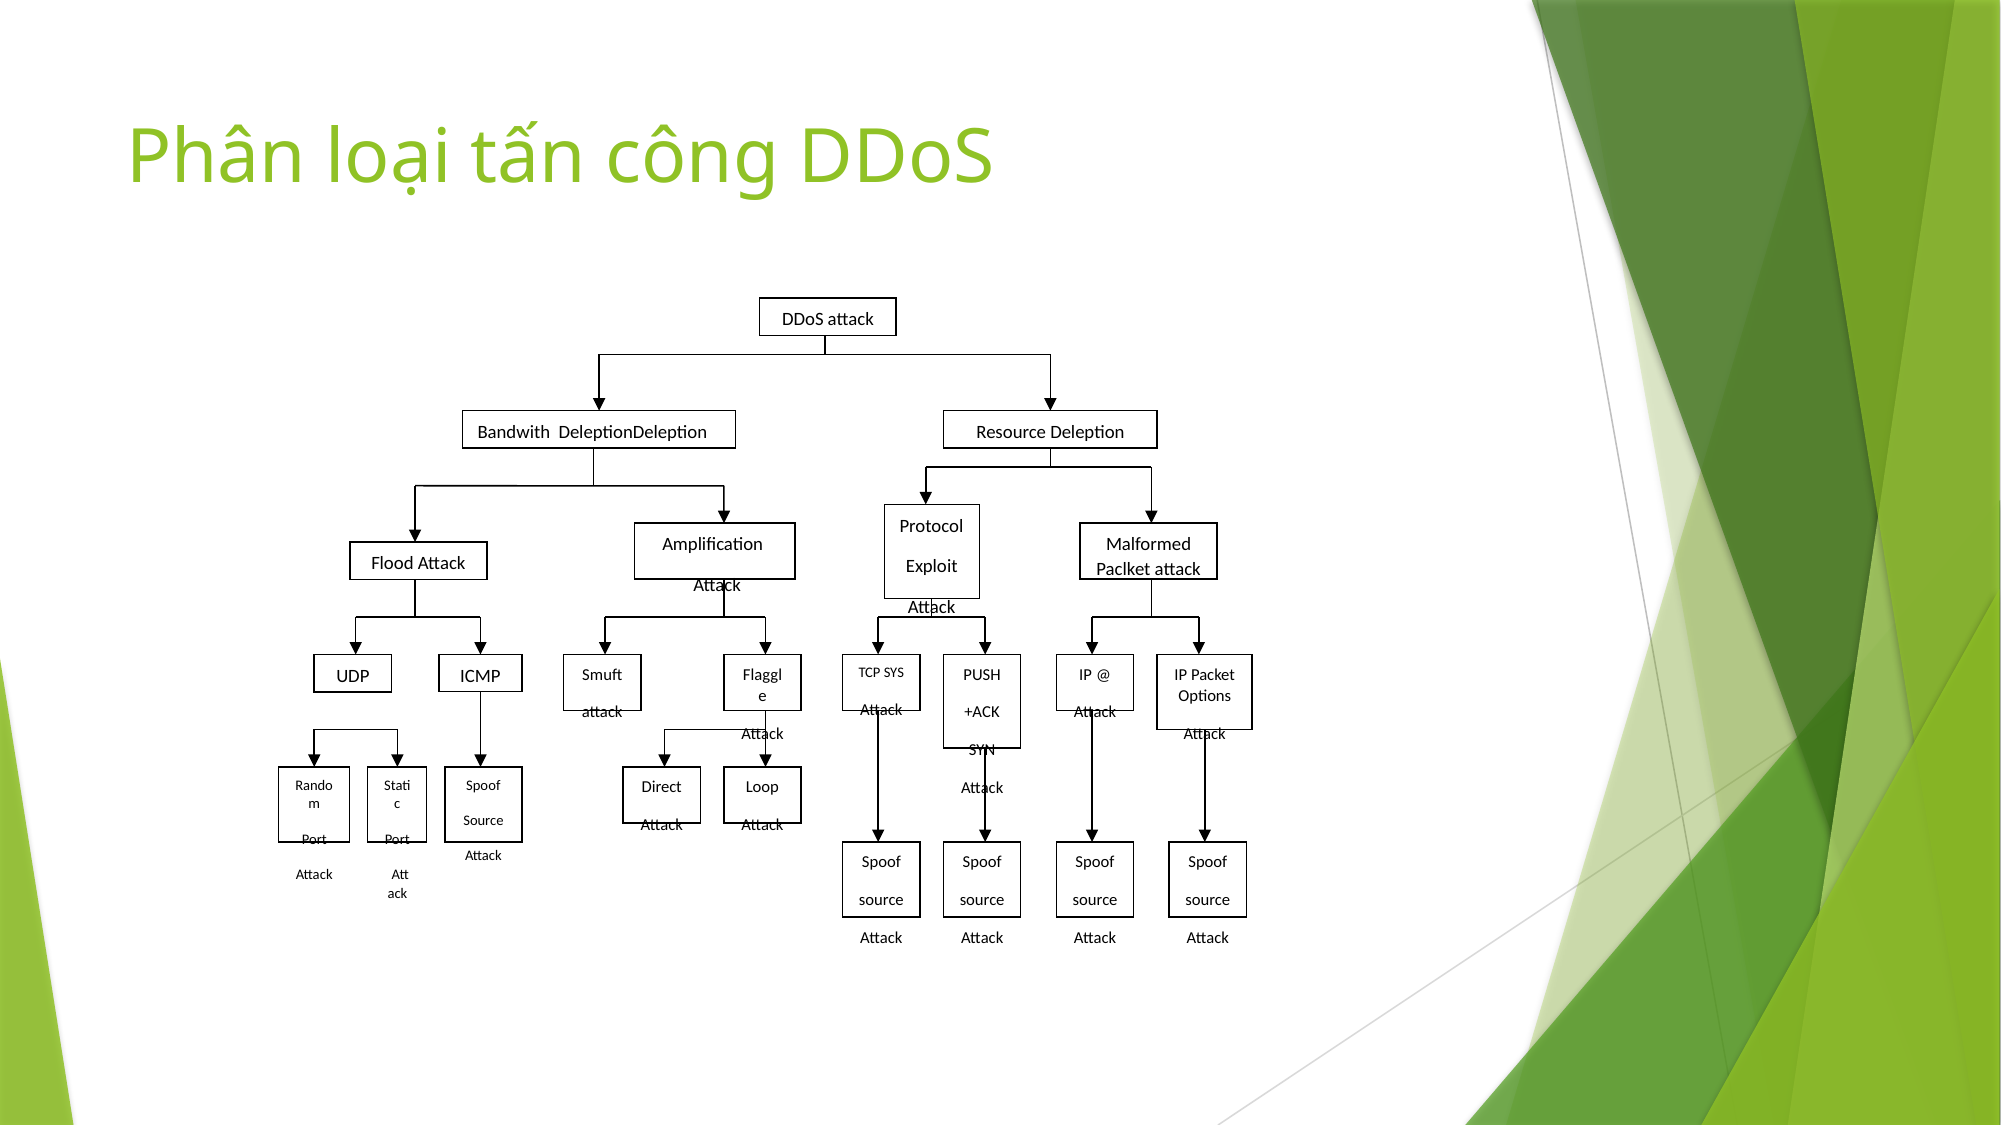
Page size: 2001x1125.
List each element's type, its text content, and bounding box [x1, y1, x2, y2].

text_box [278, 297, 1253, 918]
title Phân loại tấn công DDoS [111, 99, 1522, 317]
